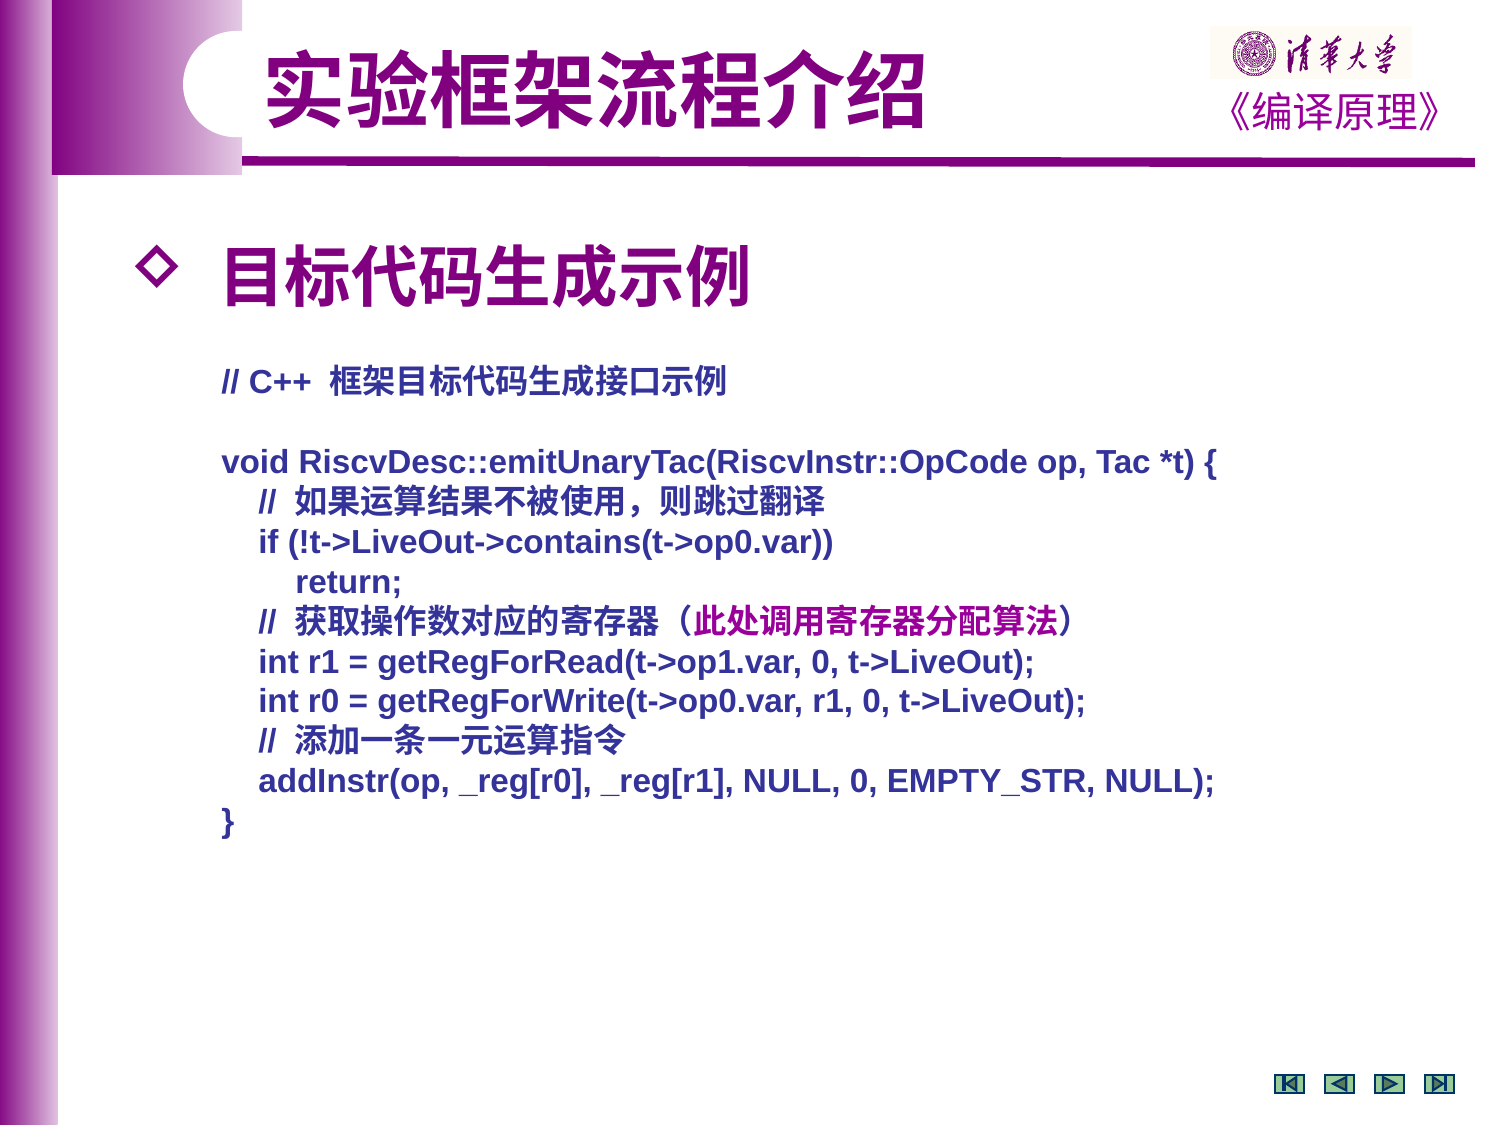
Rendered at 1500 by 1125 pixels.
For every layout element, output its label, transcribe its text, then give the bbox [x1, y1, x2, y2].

text_box [1324, 1074, 1355, 1093]
text_box 实验框架流程介绍 [248, 31, 1105, 146]
text_box // C++ 框架目标代码生成接口示例 void RiscvDesc::emitUnaryTac(RiscvInstr::OpCode op, Tac *t) { // 如果运算结果不被使用，则跳过翻译 if (!t->LiveOut->contains(t->op0.var)) return; // 获取操作数对应的寄存器（此处调用寄存器分配算法） int r1 = getRegForRead(t->op1.var, 0, t->LiveOut); int r0 = getRegForWrite(t->op0.var, r1, 0, t->LiveOut); // 添加一条一元运算指令 addInstr(op, _reg[r0], _reg[r1], NULL, 0, EMPTY_STR, NULL); } [206, 352, 1317, 847]
picture [1210, 26, 1412, 79]
text_box [1374, 1074, 1405, 1093]
text_box [1274, 1074, 1305, 1093]
text_box 目标代码生成示例 [112, 227, 1483, 322]
text_box [1424, 1074, 1455, 1093]
